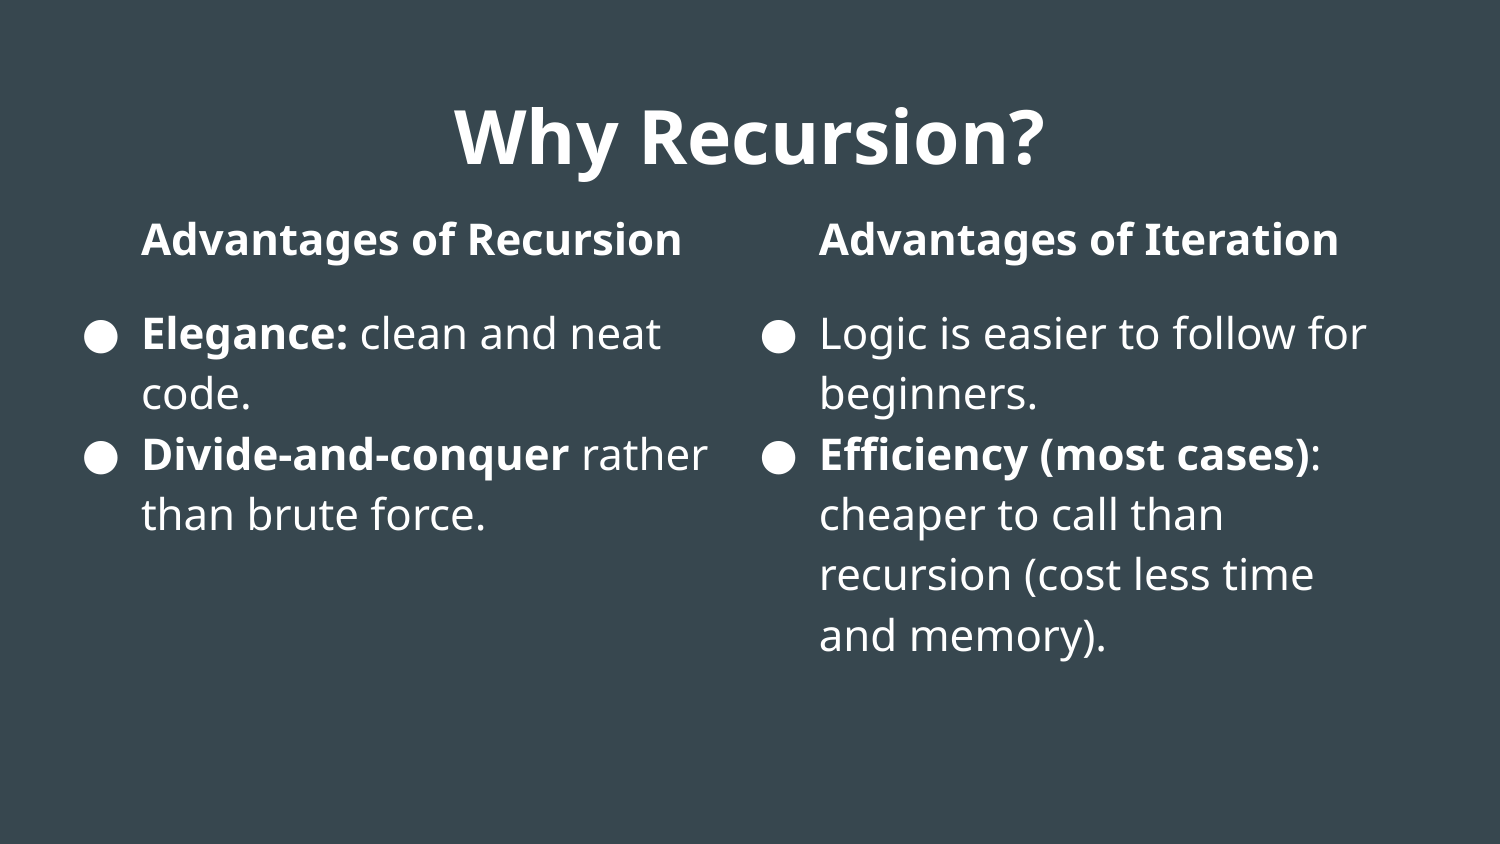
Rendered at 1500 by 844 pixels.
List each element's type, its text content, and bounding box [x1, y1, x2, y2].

list Advantages of Iteration Logic is easier to follow for beginners. Efficiency (most cases): cheaper to call than recursion (cost less time and memory). [728, 189, 1385, 750]
list Advantages of Recursion Elegance: clean and neat code. Divide-and-conquer rather than brute force. [51, 189, 728, 750]
title Why Recursion? [105, 63, 1394, 205]
